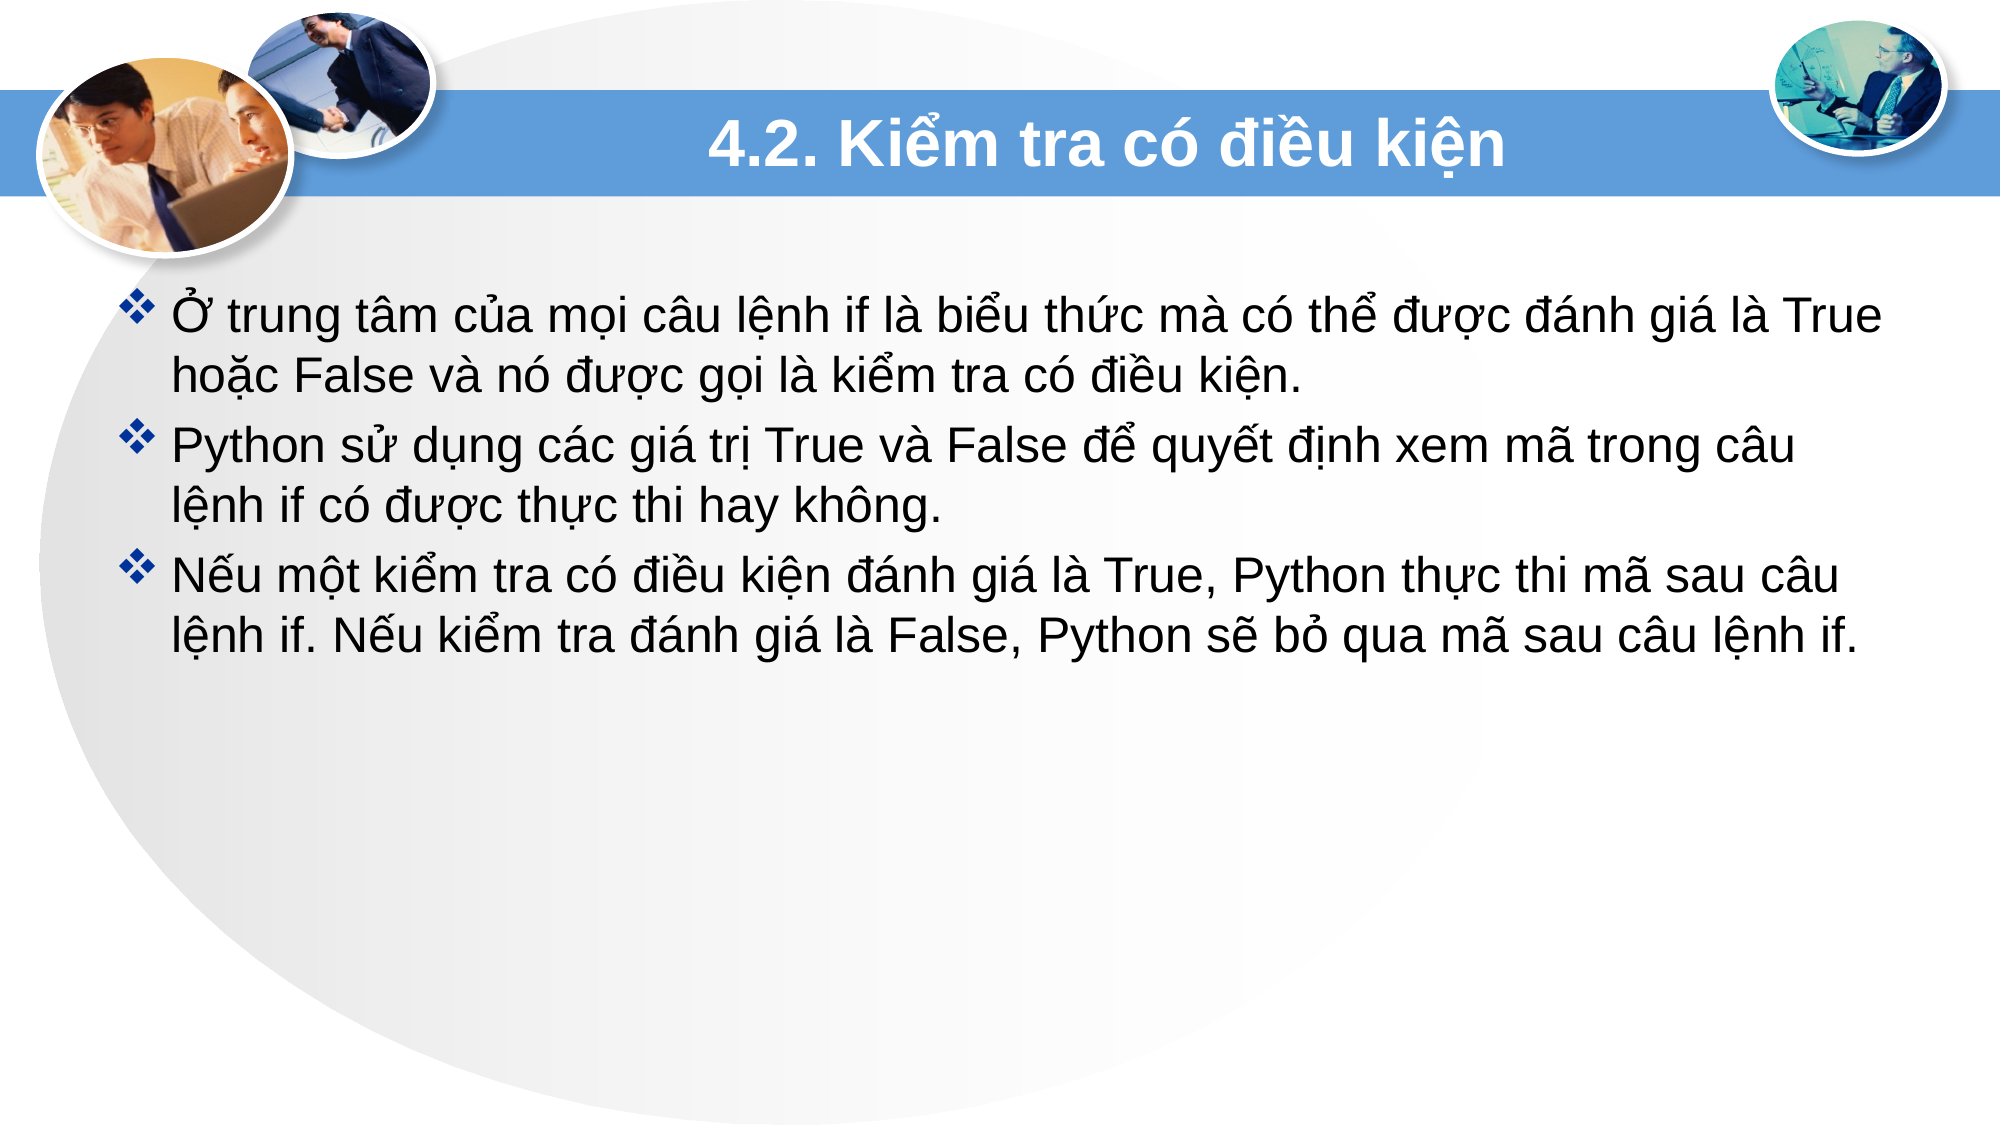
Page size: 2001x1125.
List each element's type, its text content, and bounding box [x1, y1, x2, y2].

picture [1775, 21, 1941, 150]
picture [43, 58, 288, 252]
title 4.2. Kiểm tra có điều kiện [450, 99, 1767, 180]
picture [248, 13, 430, 152]
list Ở trung tâm của mọi câu lệnh if là biểu thức mà có thể được đánh giá là True hoặc False và nó được gọi là kiểm tra có điều kiện. Python sử dụng các giá trị True và False để quyết định xem mã trong câu lệnh if có được thực thi hay không. Nếu một kiểm tra có điều kiện đánh giá là True, Python thực thi mã sau câu lệnh if. Nếu kiểm tra đánh giá là False, Python sẽ bỏ qua mã sau câu lệnh if. [99, 275, 1909, 1038]
